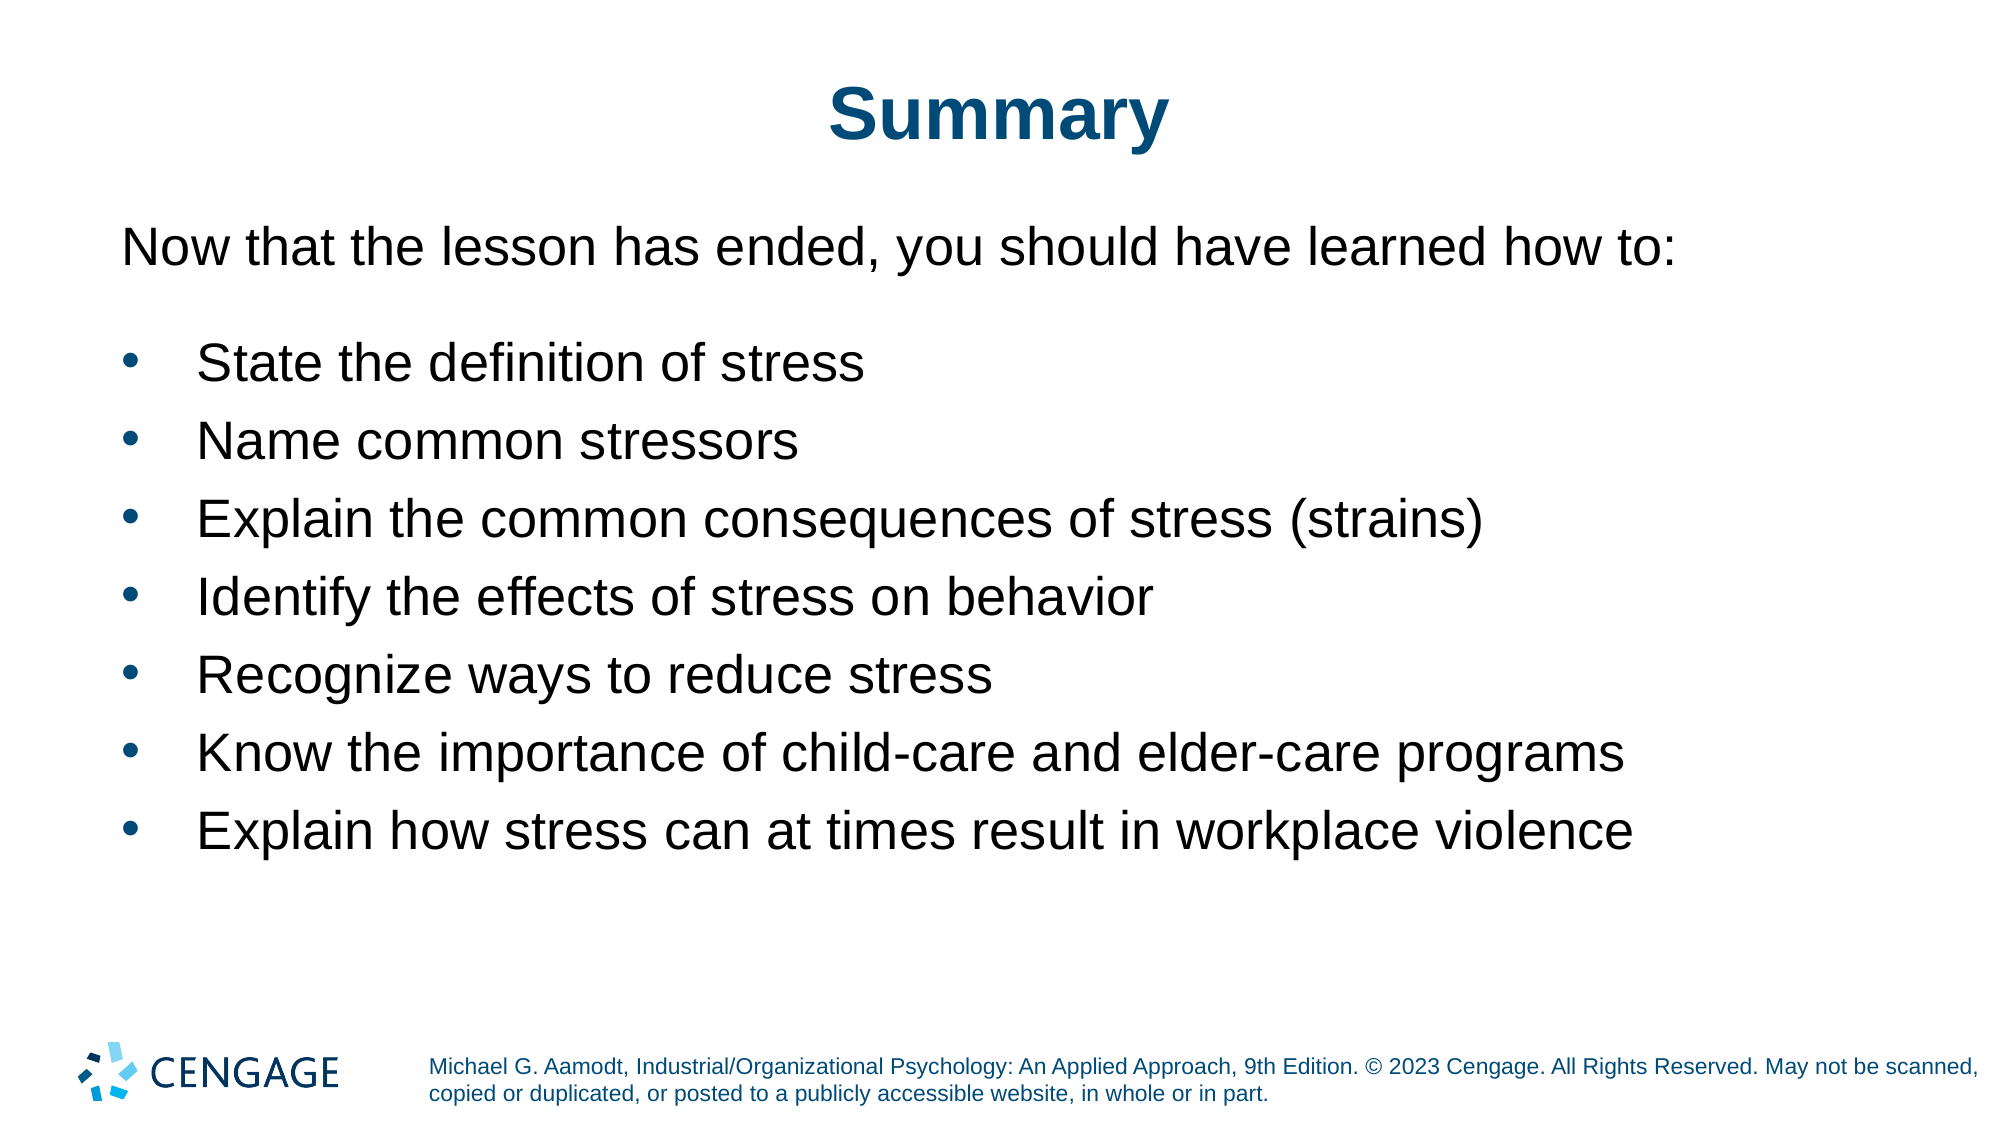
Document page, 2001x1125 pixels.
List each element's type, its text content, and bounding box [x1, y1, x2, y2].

list Now that the lesson has ended, you should have learned how to: State the definition of stress Name common stressors Explain the common consequences of stress (strains) Identify the effects of stress on behavior Recognize ways to reduce stress Know the importance of child-care and elder-care programs Explain how stress can at times result in workplace violence [121, 211, 1880, 1000]
picture [78, 1042, 338, 1101]
title Summary [137, 59, 1863, 171]
